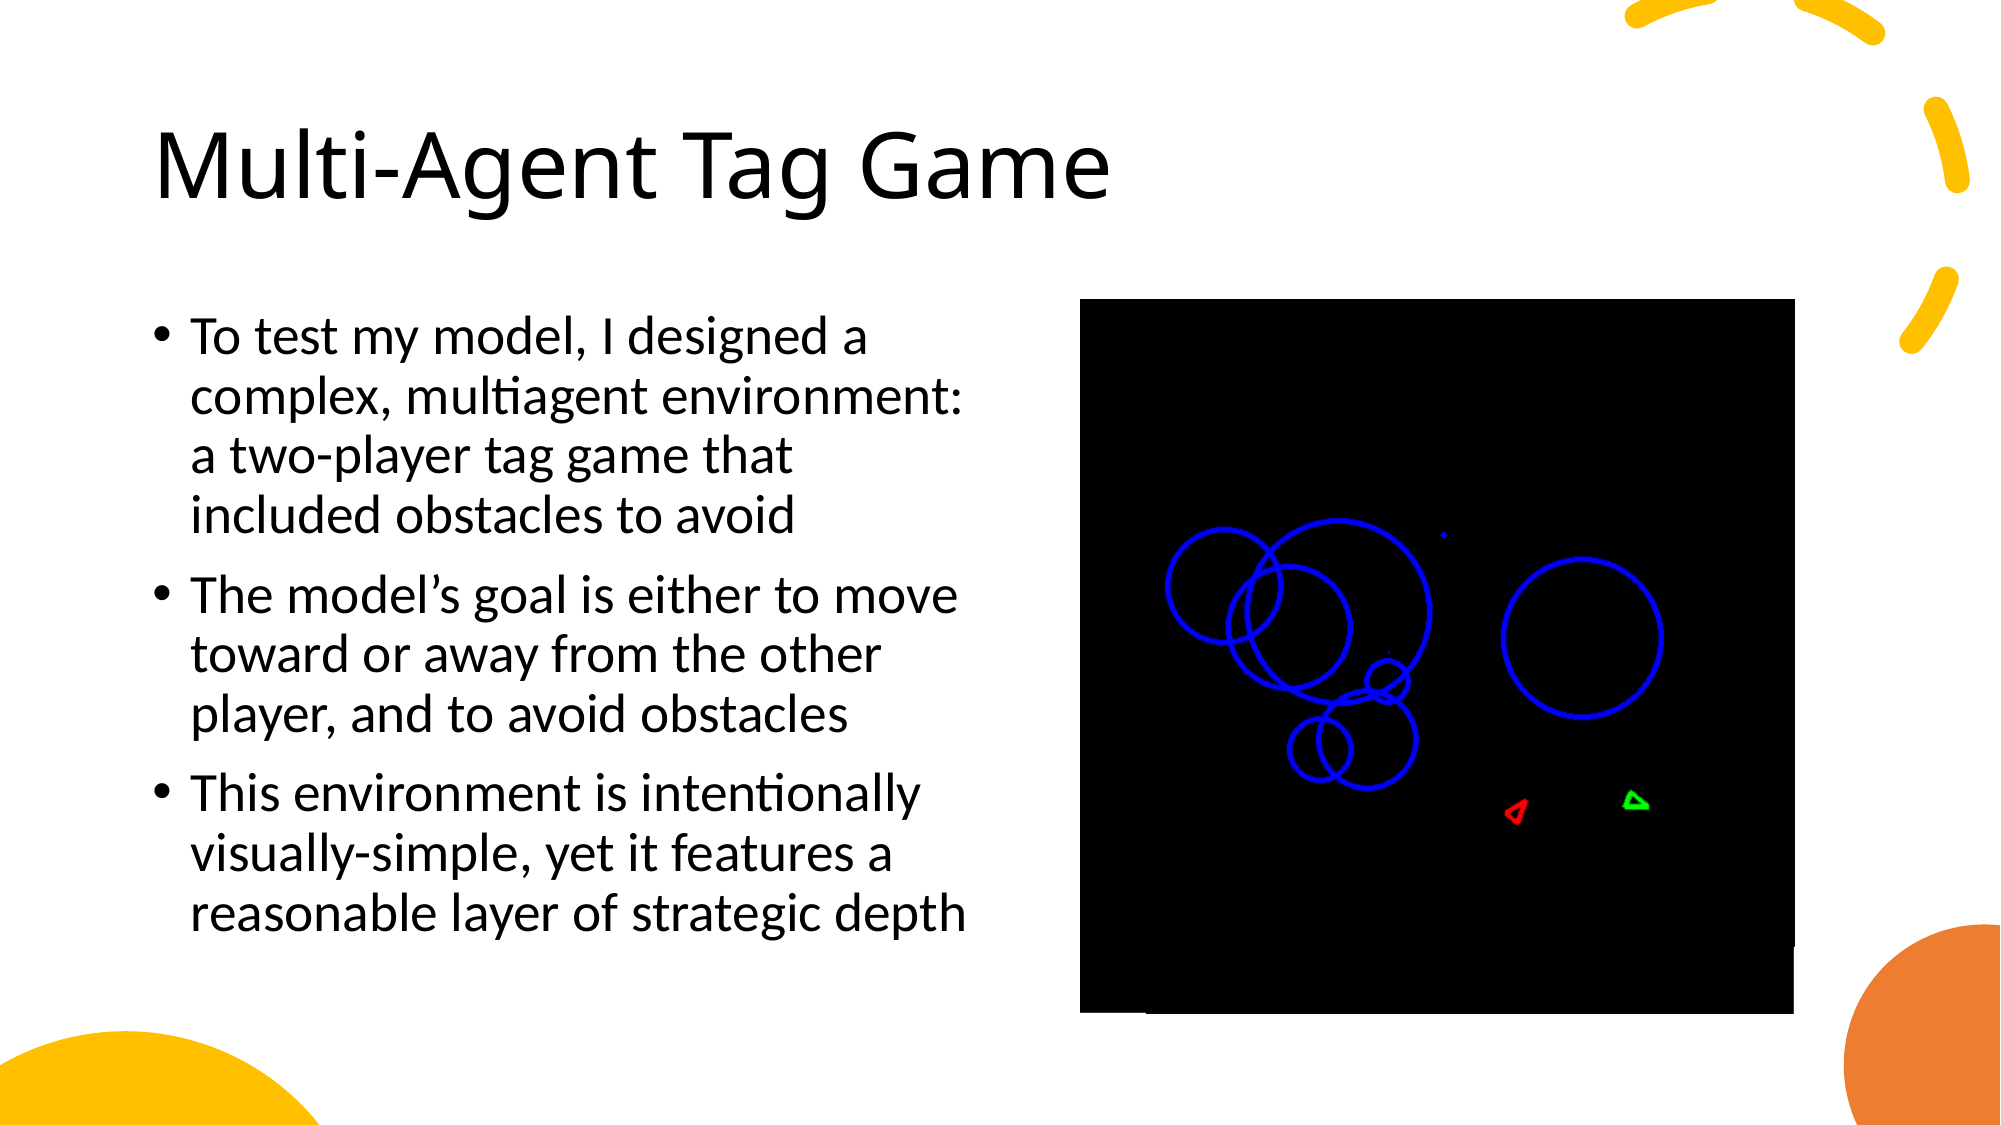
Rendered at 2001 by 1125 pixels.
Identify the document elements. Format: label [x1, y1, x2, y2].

text_box [0, 0, 2000, 1125]
